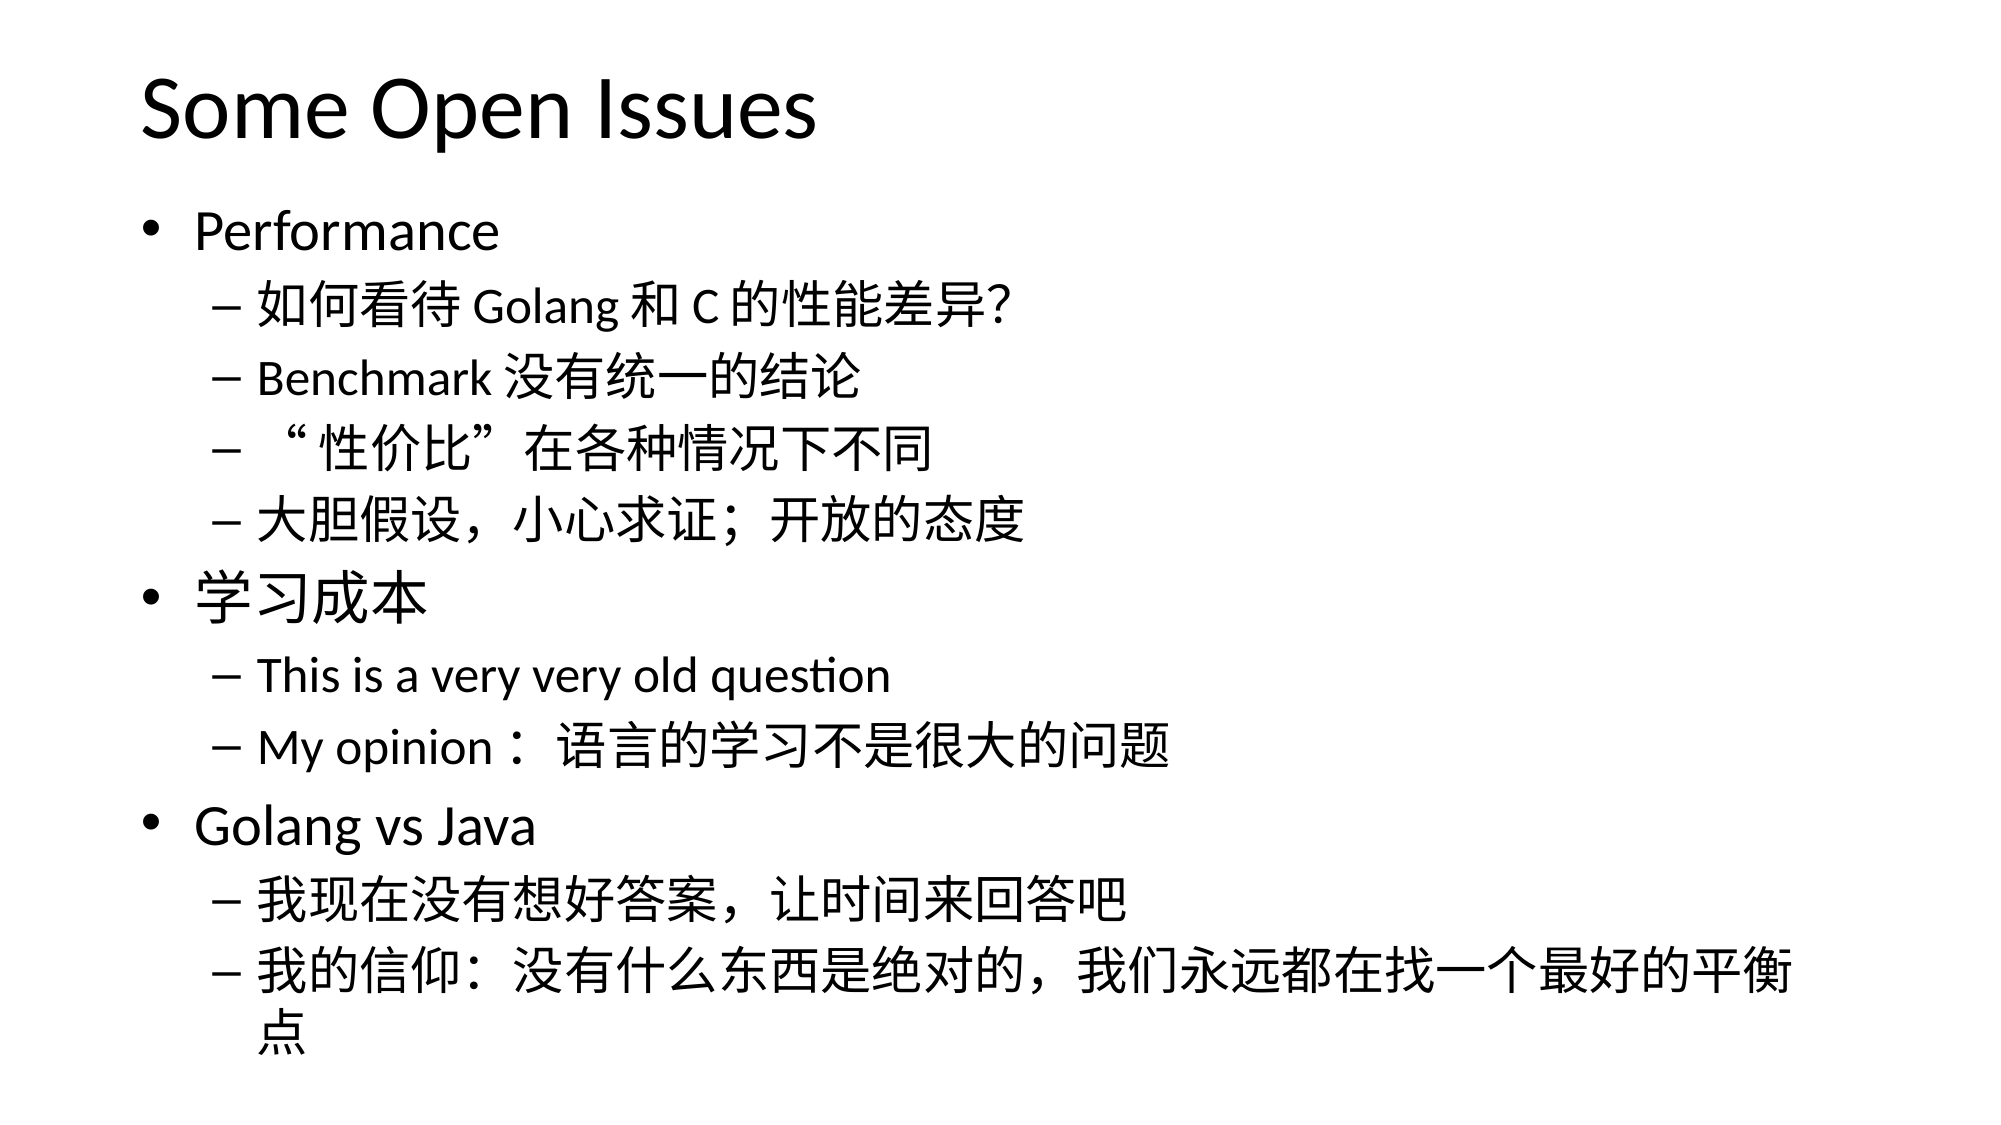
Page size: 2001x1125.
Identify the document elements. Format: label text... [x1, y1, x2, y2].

title Some Open Issues [125, 19, 1839, 184]
list Performance 如何看待Golang和C的性能差异？ Benchmark没有统一的结论 “性价比”在各种情况下不同 大胆假设，小心求证；开放的态度 学习成本 This is a very very old question My opinion：语言的学习不是很大的问题 Golang vs Java 我现在没有想好答案，让时间来回答吧 我的信仰：没有什么东西是绝对的，我们永远都在找一个最好的平衡点 [125, 184, 1839, 1071]
